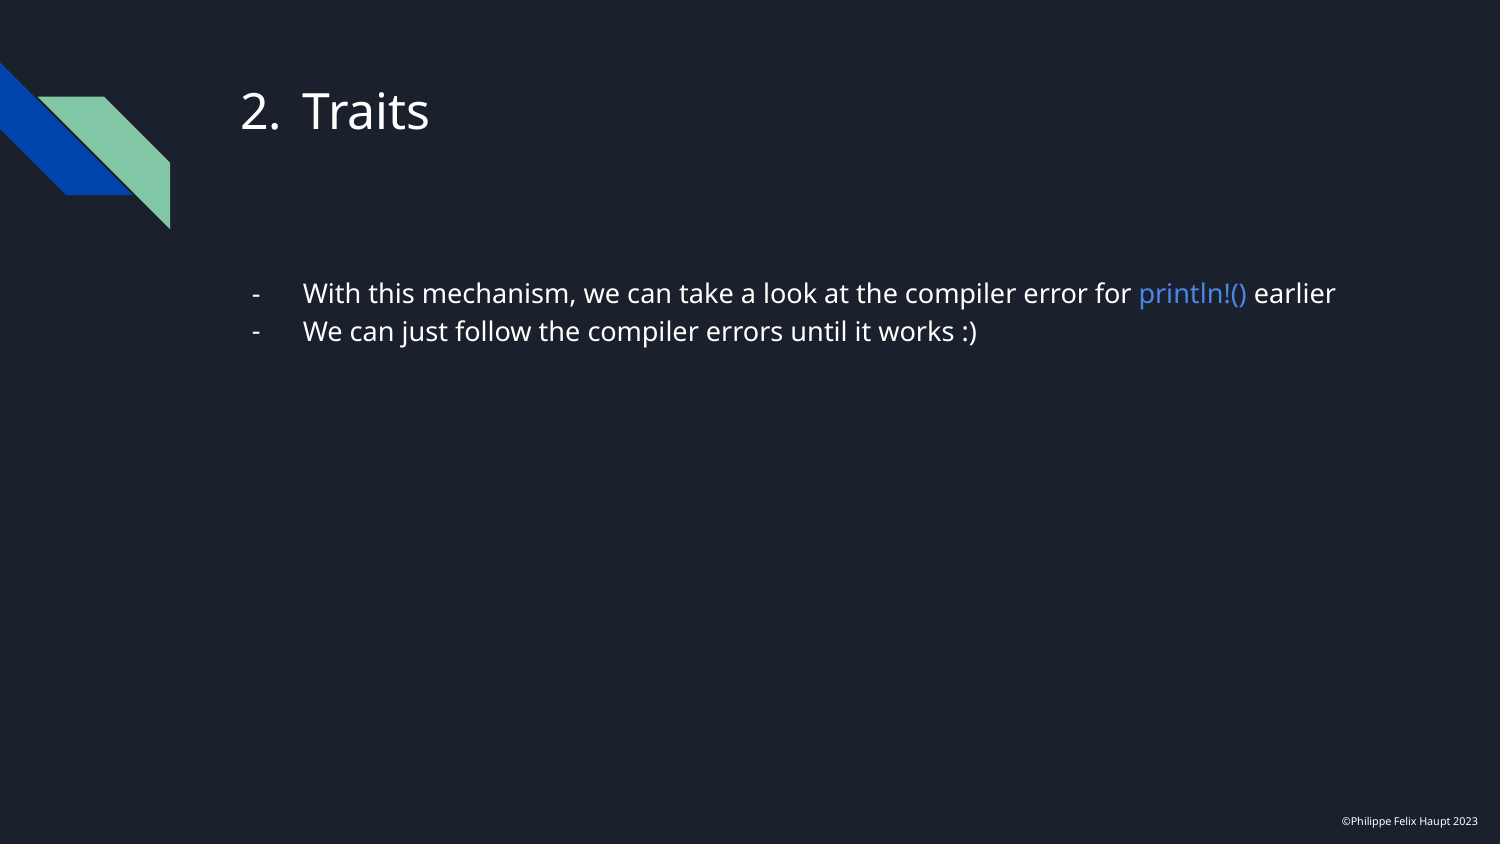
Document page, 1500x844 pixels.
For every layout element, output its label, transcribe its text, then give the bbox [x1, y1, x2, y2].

text_box ©Philippe Felix Haupt 2023 [1326, 801, 1500, 844]
title Traits [212, 64, 1368, 215]
list With this mechanism, we can take a look at the compiler error for println!() earlier We can just follow the compiler errors until it works :) [212, 257, 1368, 735]
